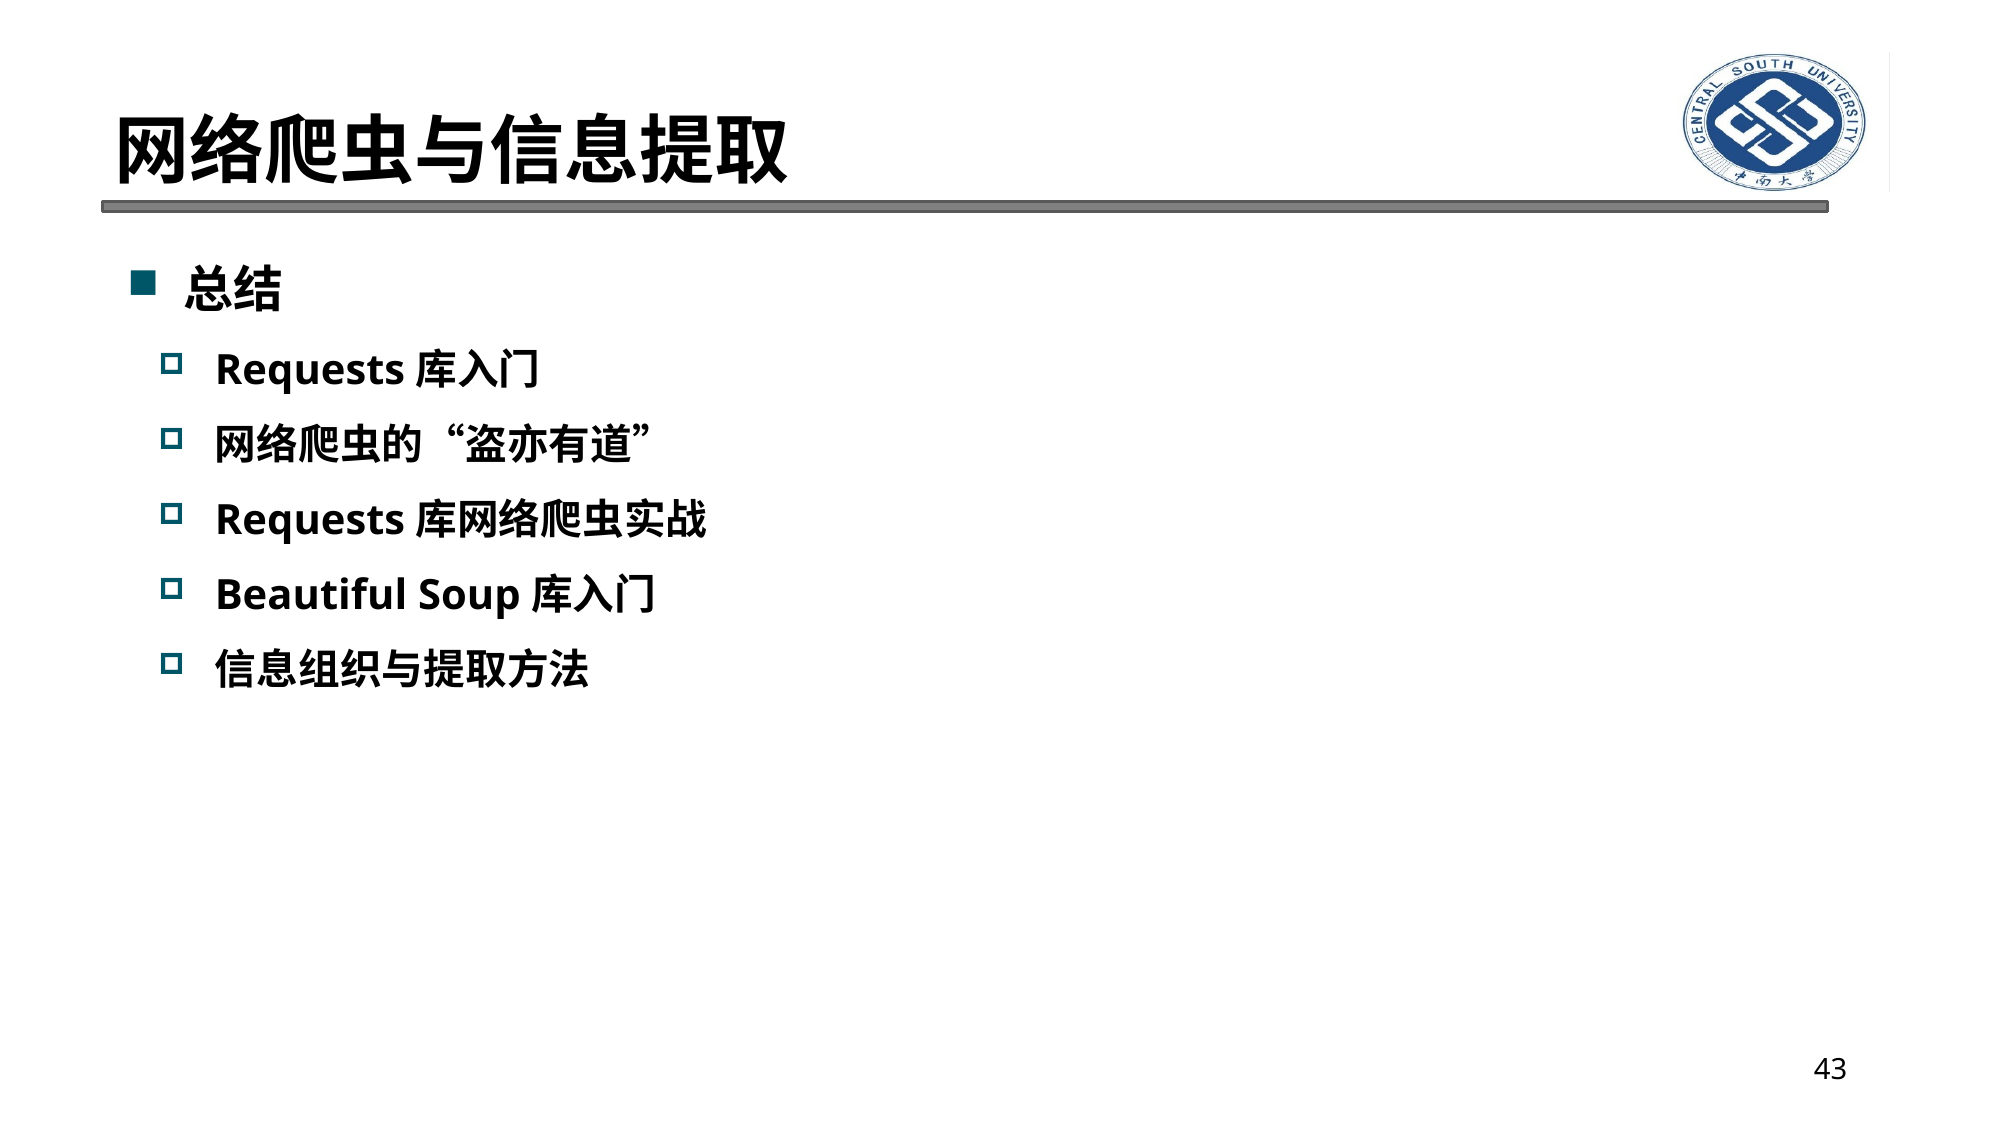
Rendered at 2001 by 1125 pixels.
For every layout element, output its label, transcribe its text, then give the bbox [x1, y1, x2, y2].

slide_number 43 [1412, 1042, 1863, 1103]
picture [1805, 52, 1890, 192]
title 网络爬虫与信息提取 [99, 12, 1805, 200]
list 总结 Requests库入门 网络爬虫的“盗亦有道” Requests库网络爬虫实战 Beautiful Soup库入门 信息组织与提取方法 [81, 220, 1898, 1024]
